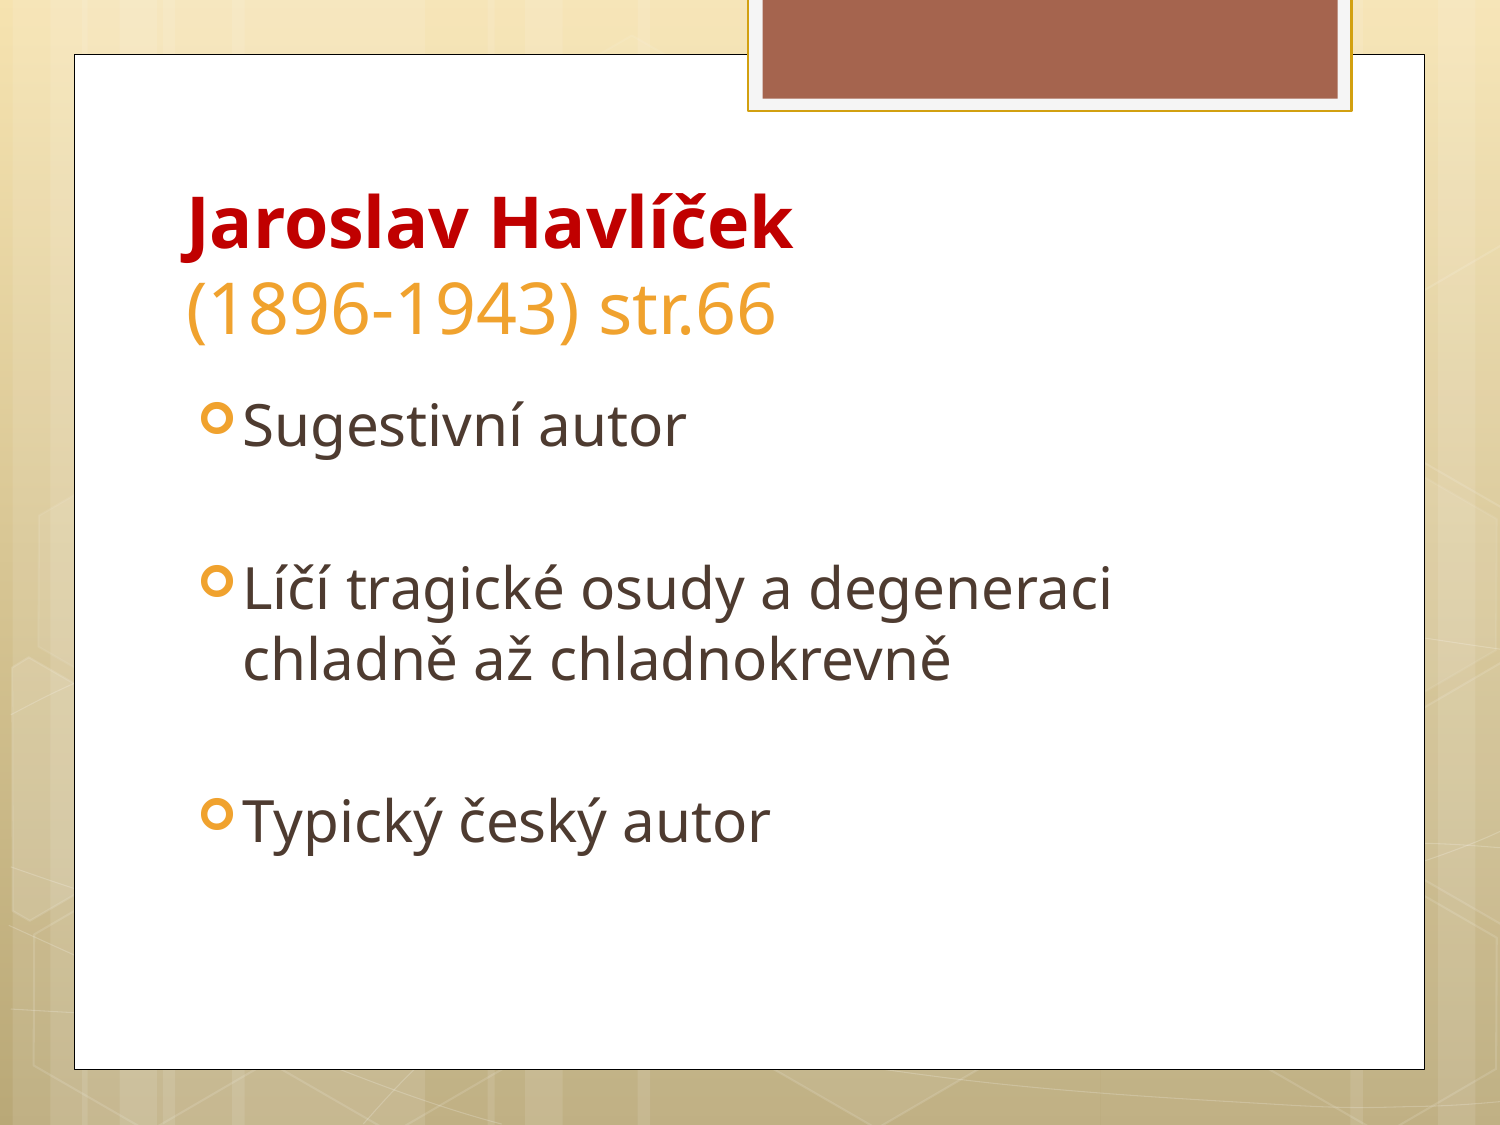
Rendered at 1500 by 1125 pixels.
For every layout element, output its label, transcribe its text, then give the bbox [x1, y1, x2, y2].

title Jaroslav Havlíček (1896-1943) str.66 [171, 168, 1324, 357]
list Sugestivní autor Líčí tragické osudy a degeneraci chladně až chladnokrevně Typický český autor [171, 381, 1283, 957]
